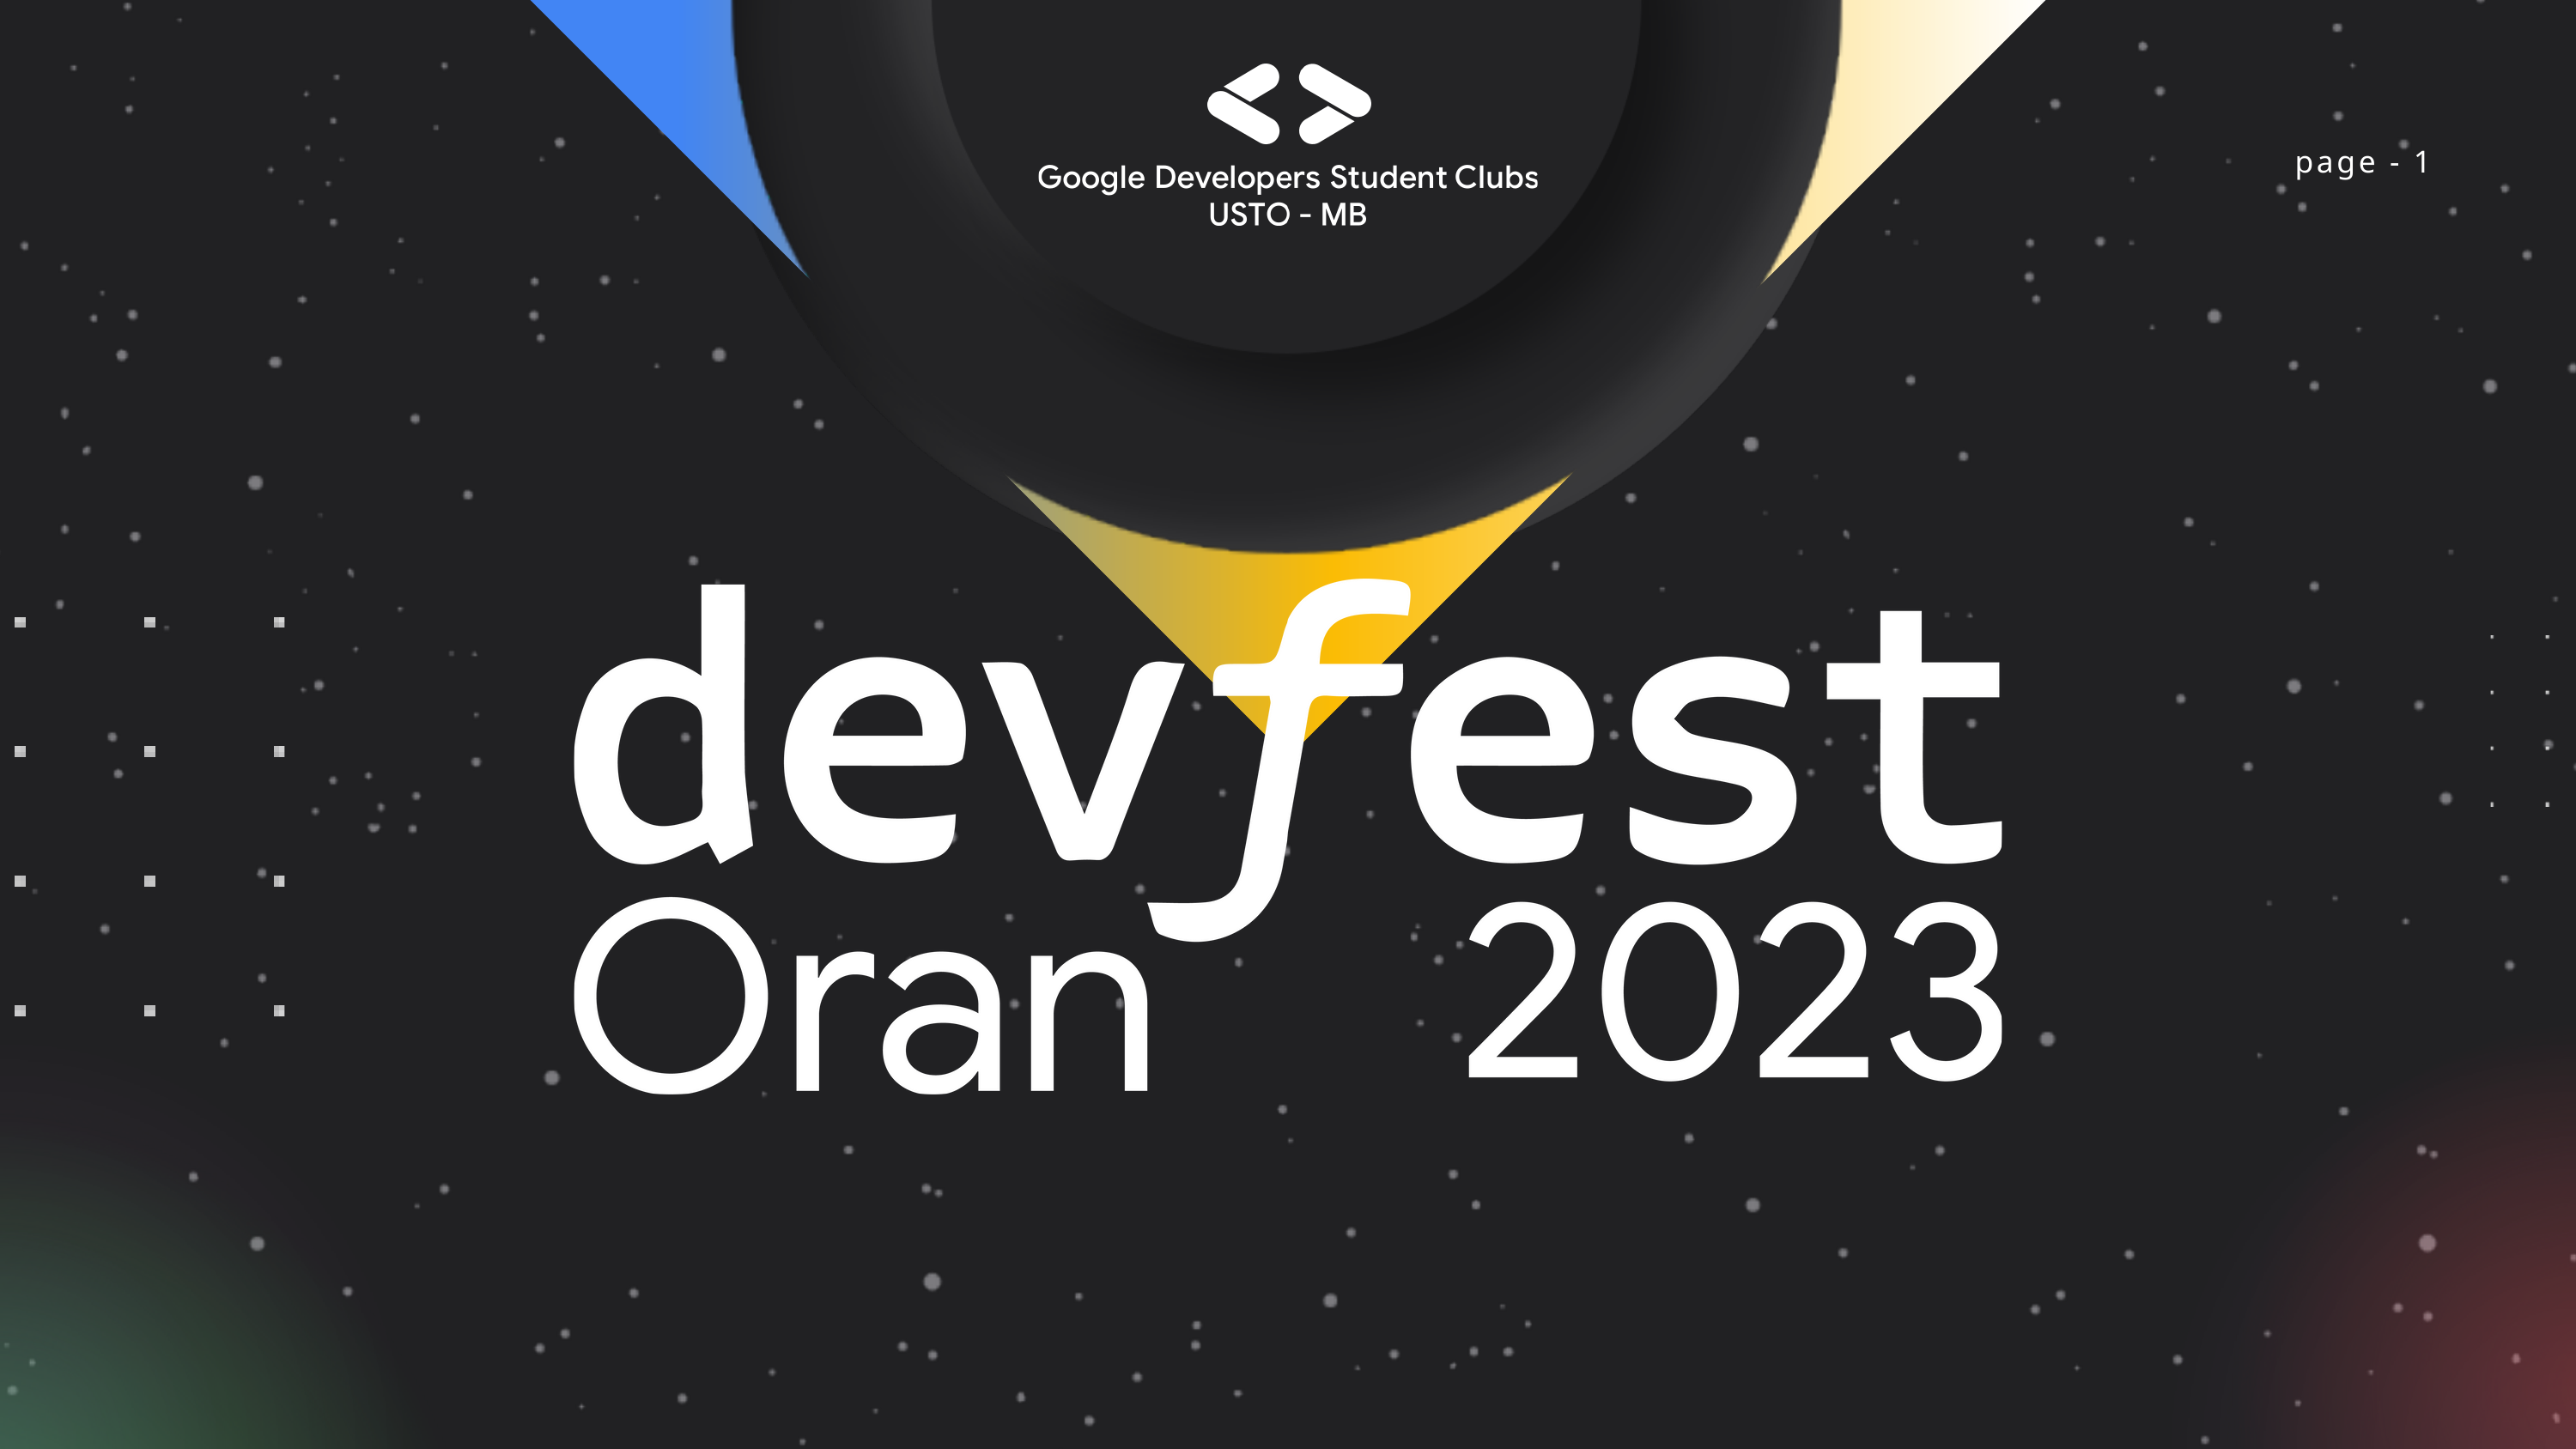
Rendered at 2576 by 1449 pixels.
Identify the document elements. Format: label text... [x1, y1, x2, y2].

text_box [1468, 179, 1868, 579]
text_box [2194, 979, 2576, 1449]
text_box [708, 179, 1108, 579]
text_box [1038, 64, 1538, 226]
text_box [1410, 0, 2576, 1449]
text_box [574, 579, 2002, 1094]
text_box [0, 0, 1410, 1449]
text_box [0, 617, 285, 1016]
text_box [0, 1062, 531, 1449]
text_box [0, 979, 469, 1062]
text_box [530, 0, 2046, 579]
text_box page - 1 [2099, 136, 2432, 179]
text_box [2490, 635, 2576, 807]
text_box [2107, 979, 2194, 1449]
